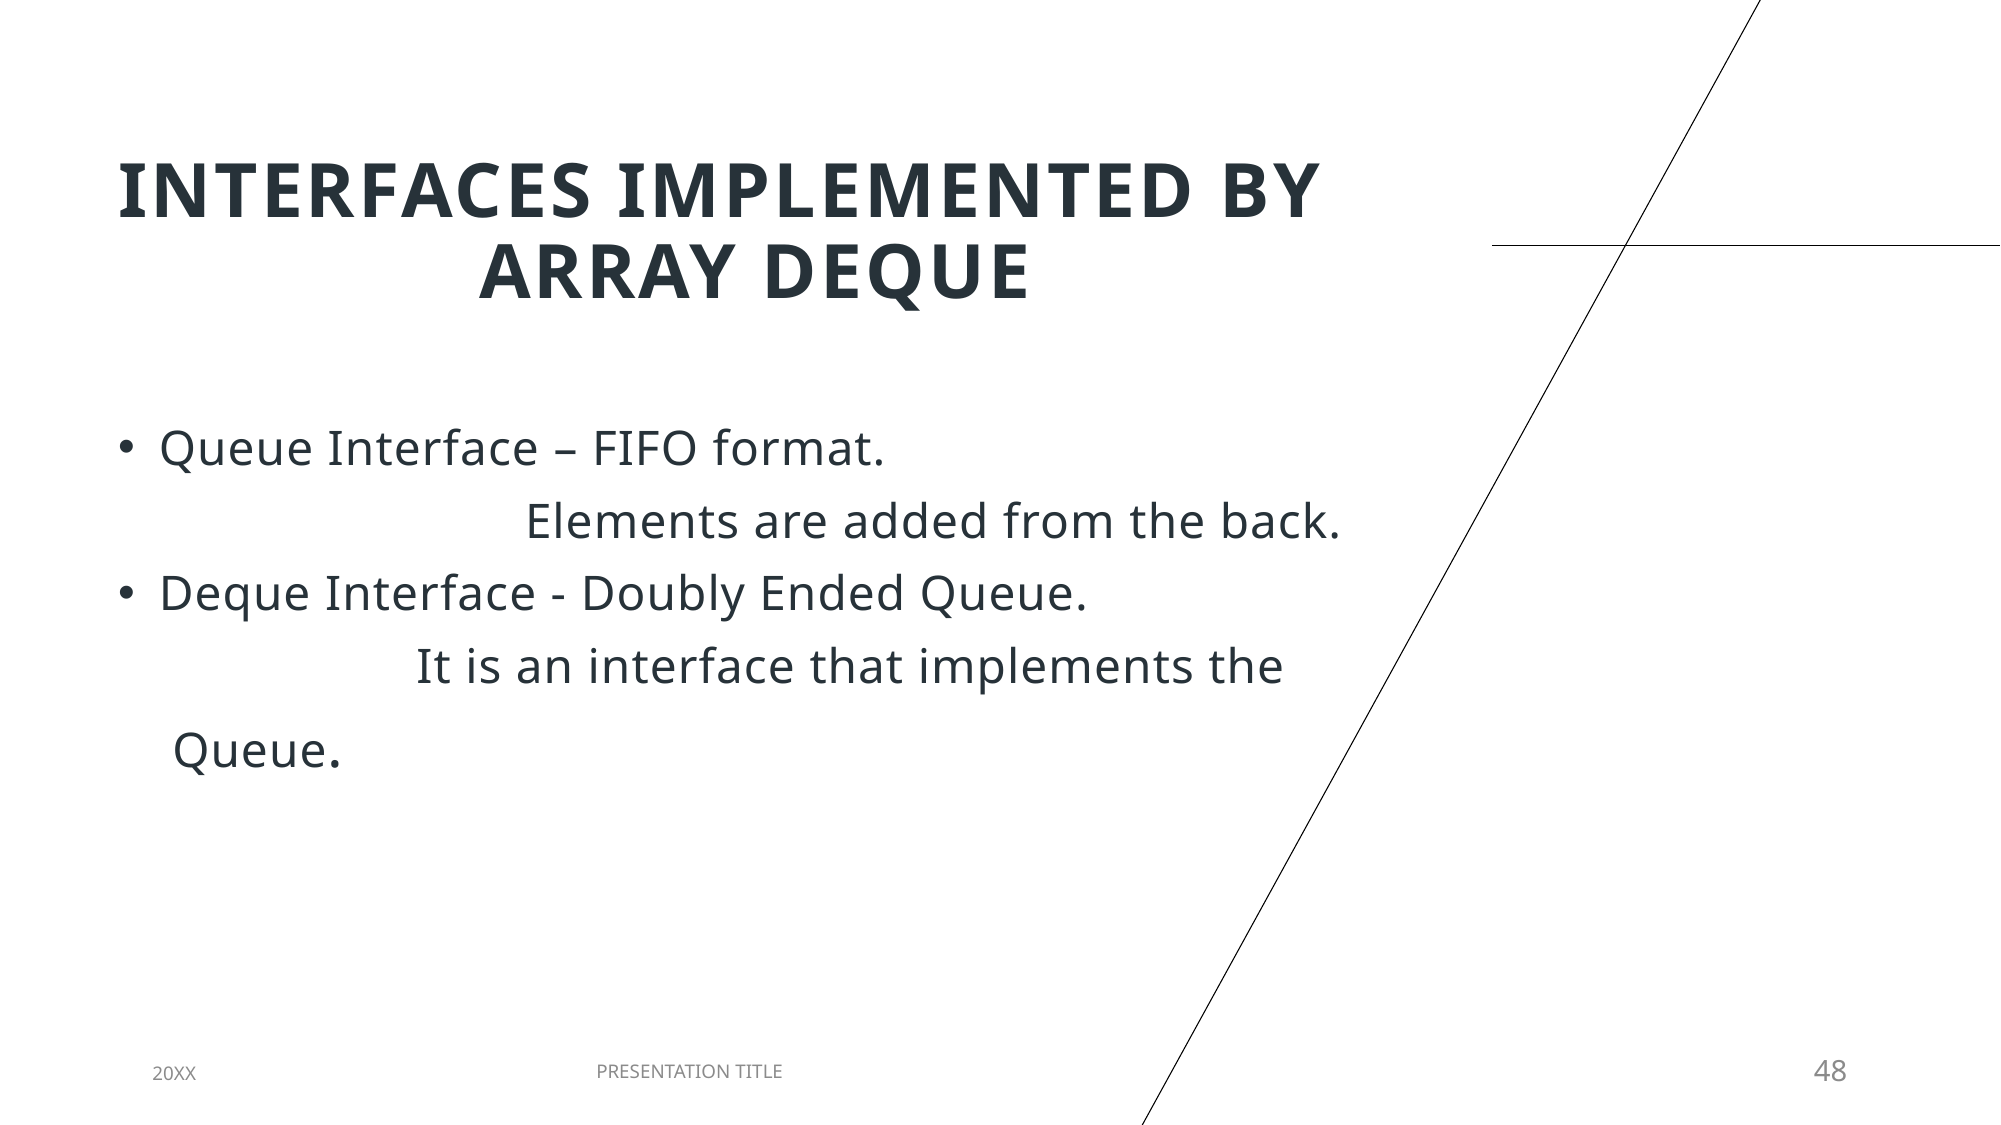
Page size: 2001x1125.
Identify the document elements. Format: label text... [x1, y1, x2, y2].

list Queue Interface – FIFO format. Elements are added from the back. Deque Interface - Doubly Ended Queue. It is an interface that implements the Queue. [103, 410, 1463, 791]
slide_number 48 [1412, 1042, 1863, 1103]
slide_number 20XX [137, 1042, 338, 1103]
title Interfaces implemented by Array Deque [103, 124, 1500, 322]
footer PRESENTATION TITLE [404, 1042, 975, 1103]
